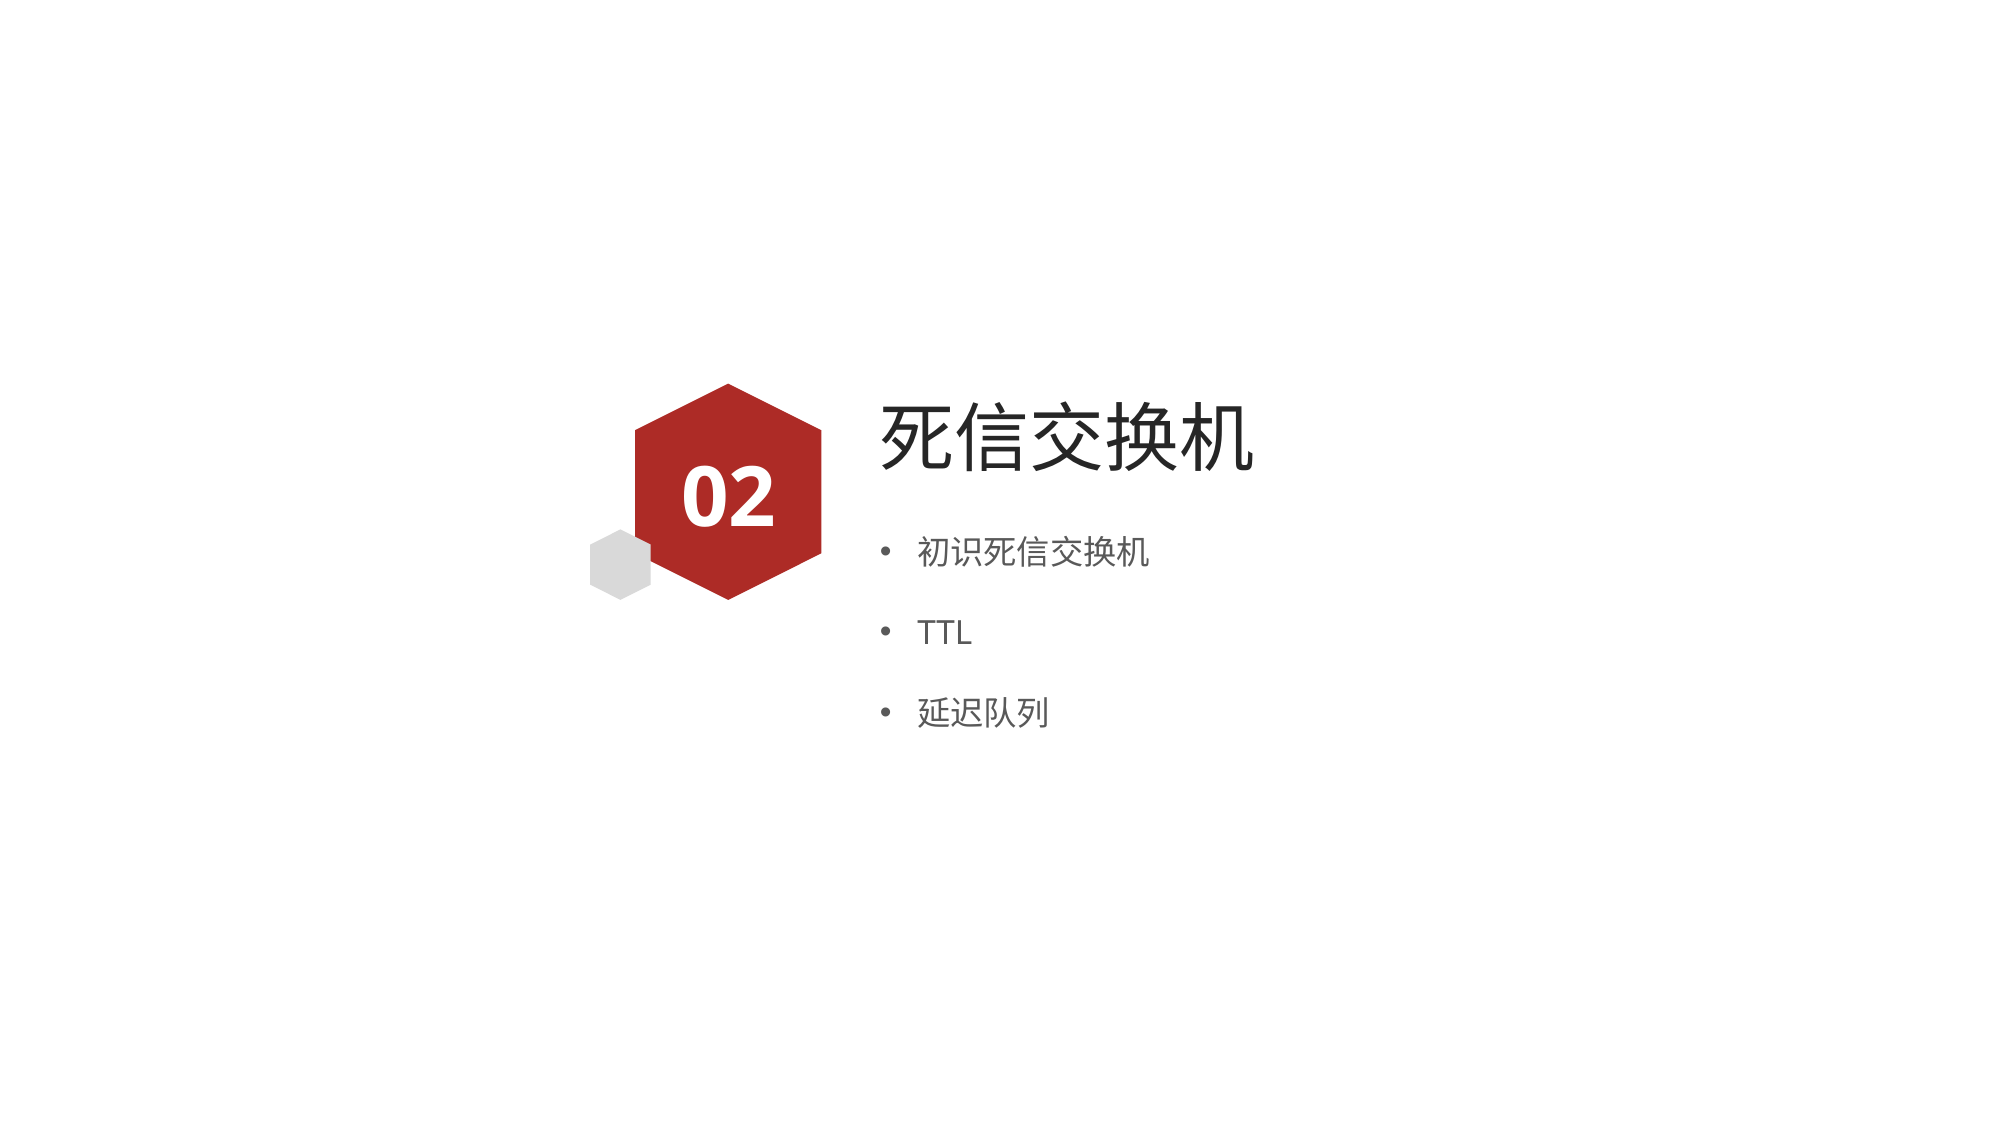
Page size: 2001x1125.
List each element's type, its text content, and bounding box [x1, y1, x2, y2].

title 死信交换机 [864, 393, 1969, 484]
list 初识死信交换机 TTL 延迟队列 [864, 503, 1762, 837]
list 02 [636, 404, 822, 594]
